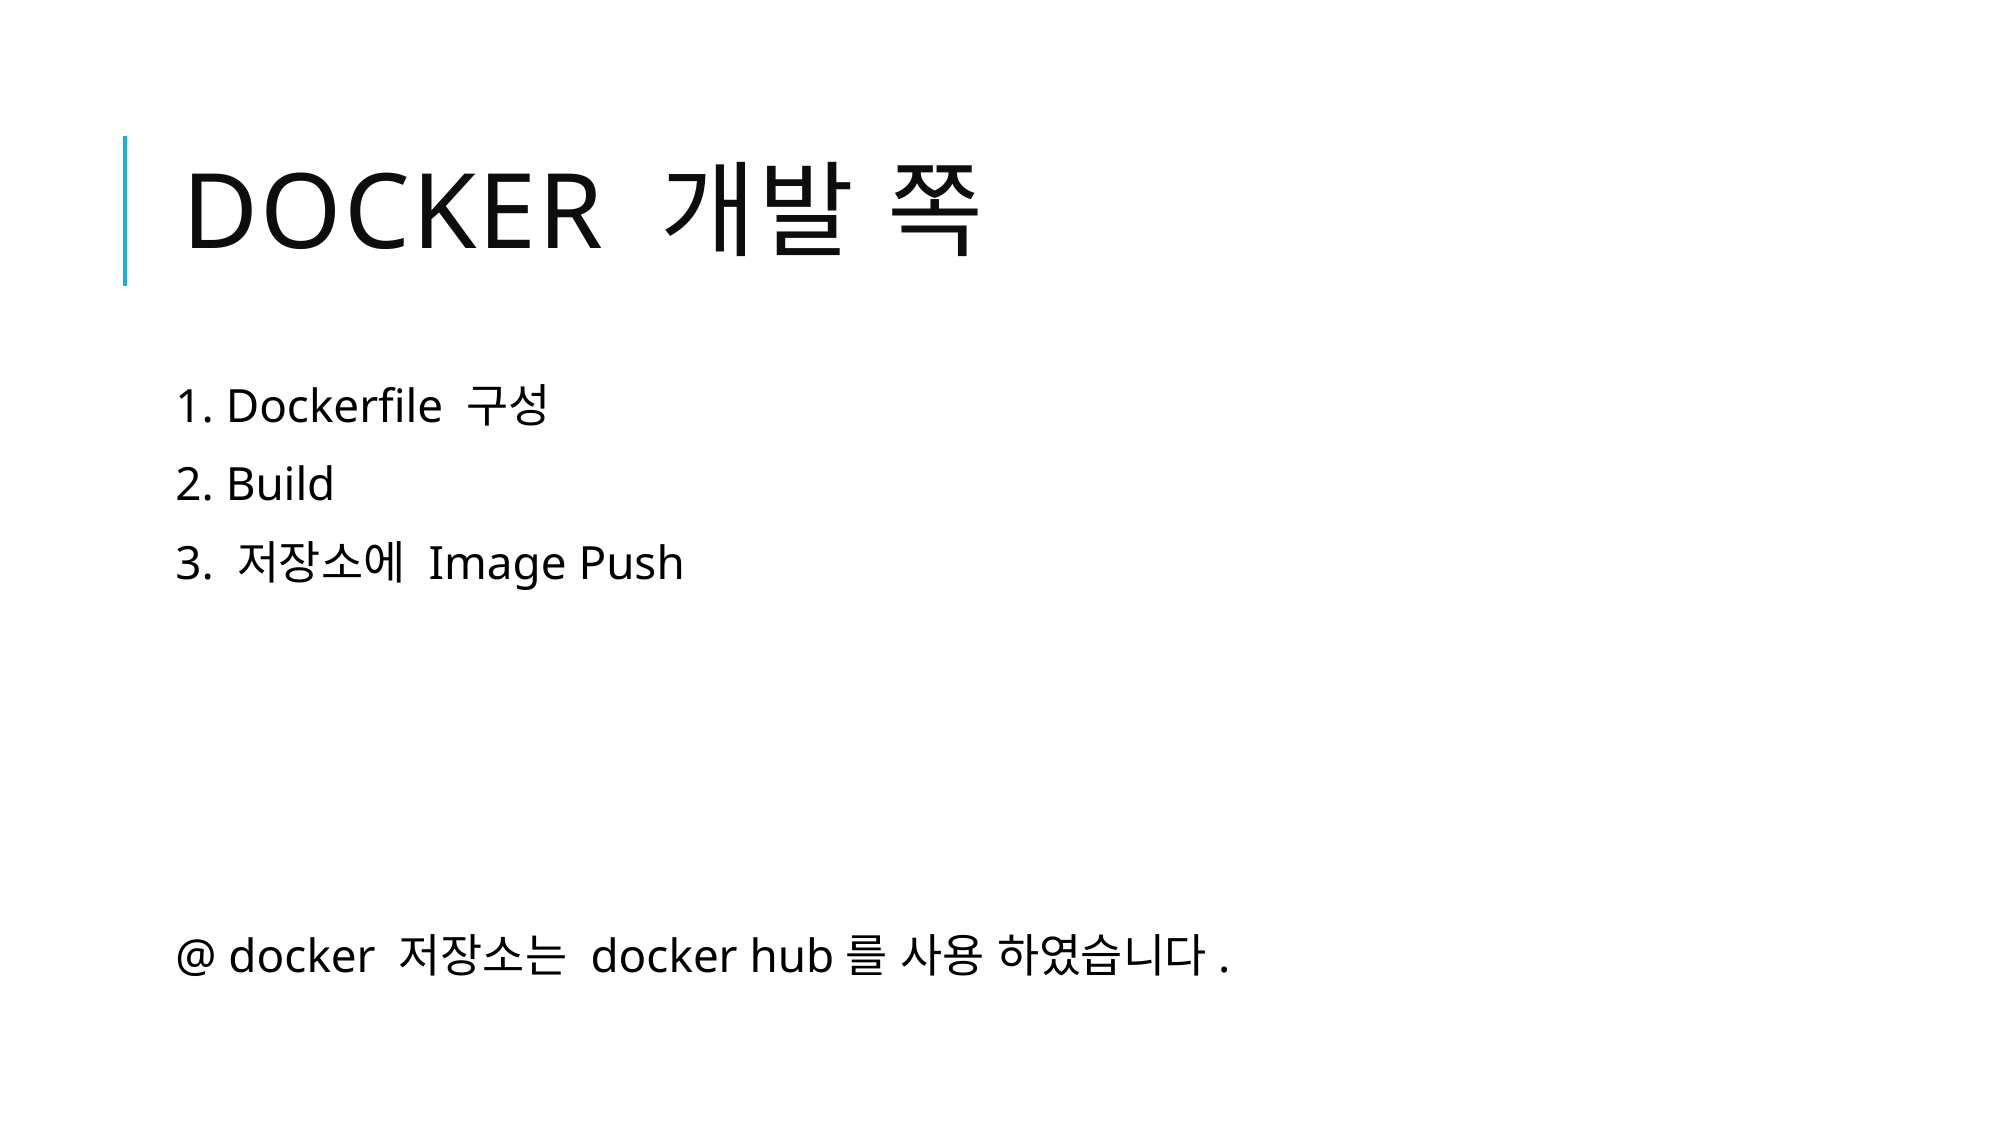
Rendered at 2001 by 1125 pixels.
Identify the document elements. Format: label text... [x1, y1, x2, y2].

list 1. Dockerfile 구성 2. Build 3. 저장소에 Image Push @ docker 저장소는 docker hub를 사용 하였습니다. [168, 375, 1763, 1035]
title DOCKER 개발 쪽 [168, 96, 1763, 342]
